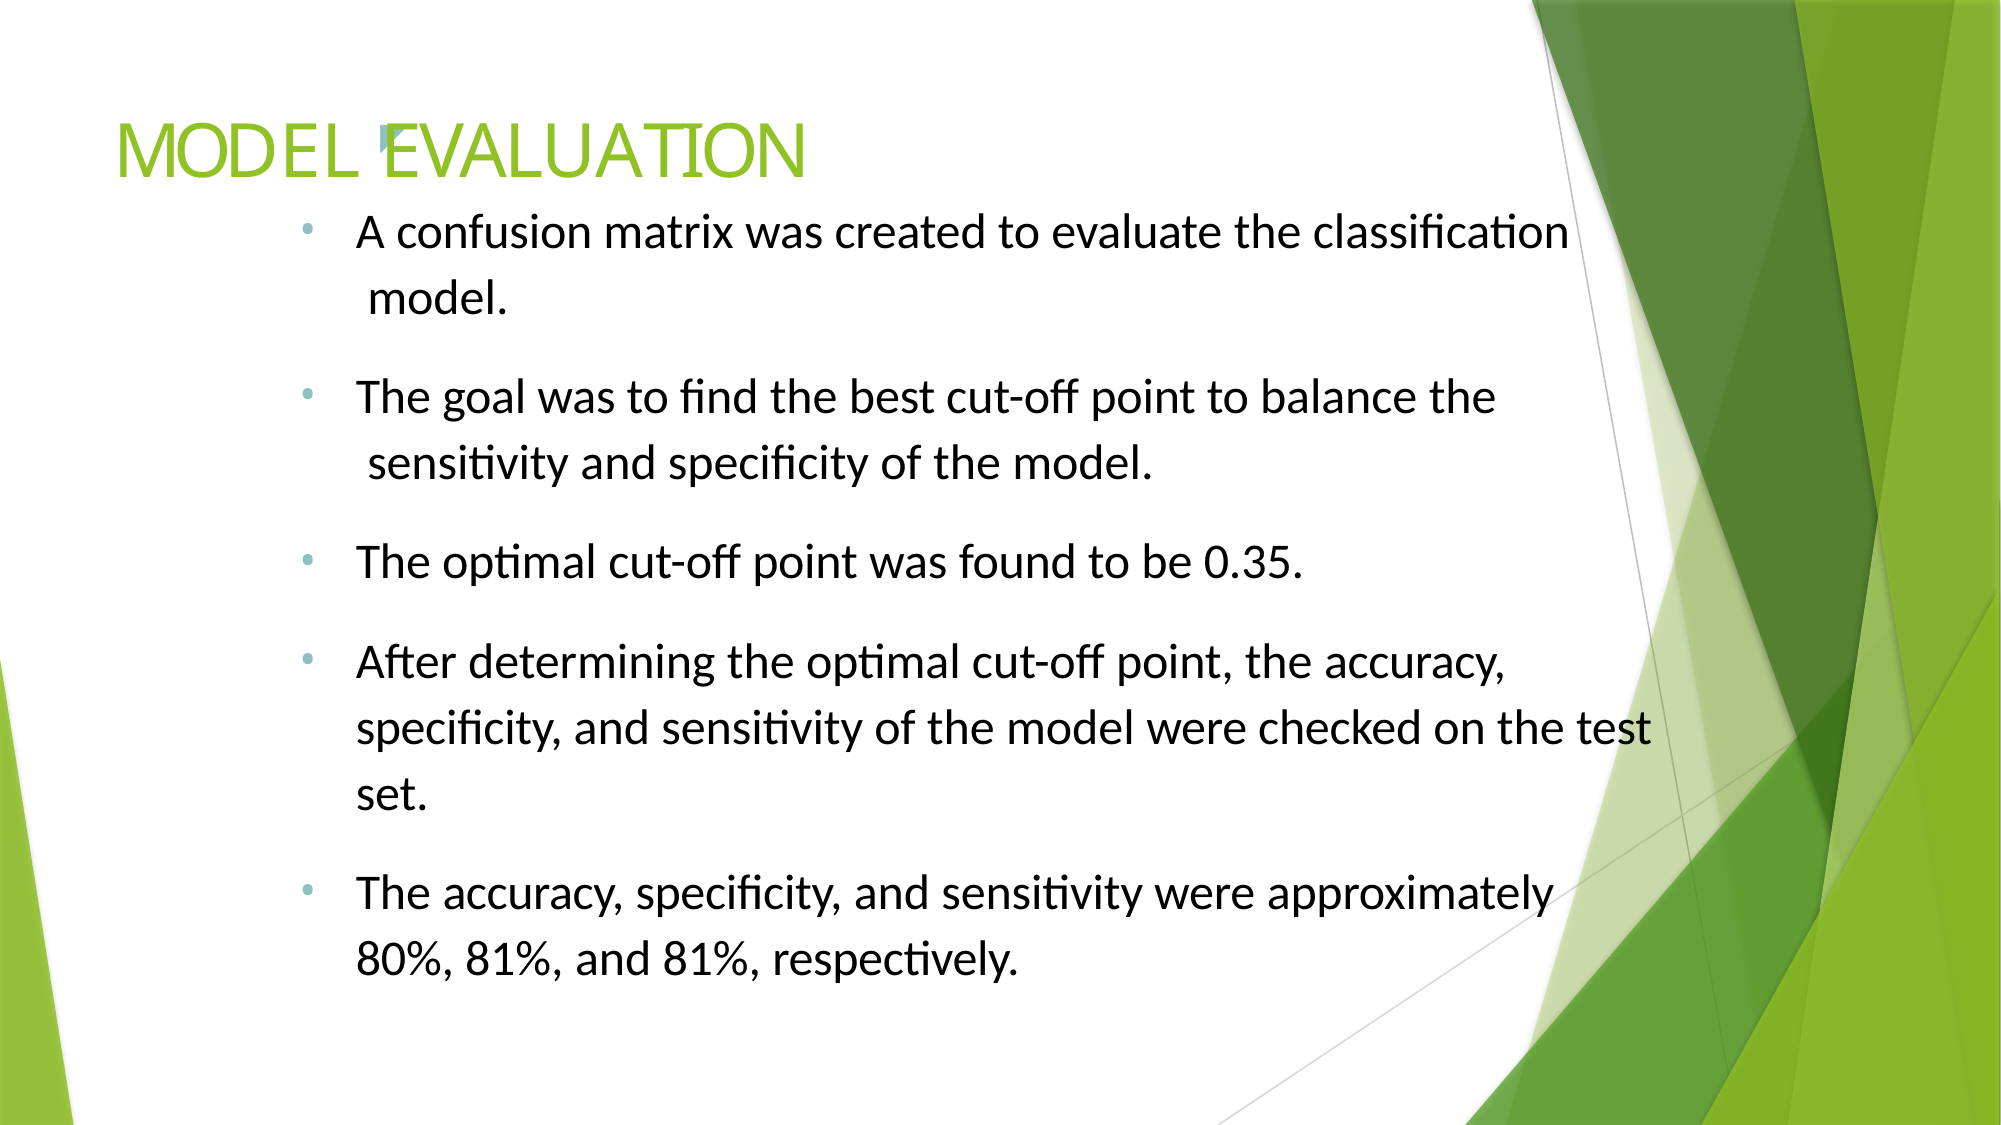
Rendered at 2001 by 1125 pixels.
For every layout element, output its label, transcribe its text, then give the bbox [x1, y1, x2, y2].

text_box A confusion matrix was created to evaluate the classification model. The goal was to find the best cut-off point to balance the sensitivity and specificity of the model. The optimal cut-off point was found to be 0.35. After determining the optimal cut-off point, the accuracy, specificity, and sensitivity of the model were checked on the test set. The accuracy, specificity, and sensitivity were approximately 80%, 81%, and 81%, respectively. [297, 190, 1665, 986]
title MODEL EVALUATION [111, 99, 1522, 290]
